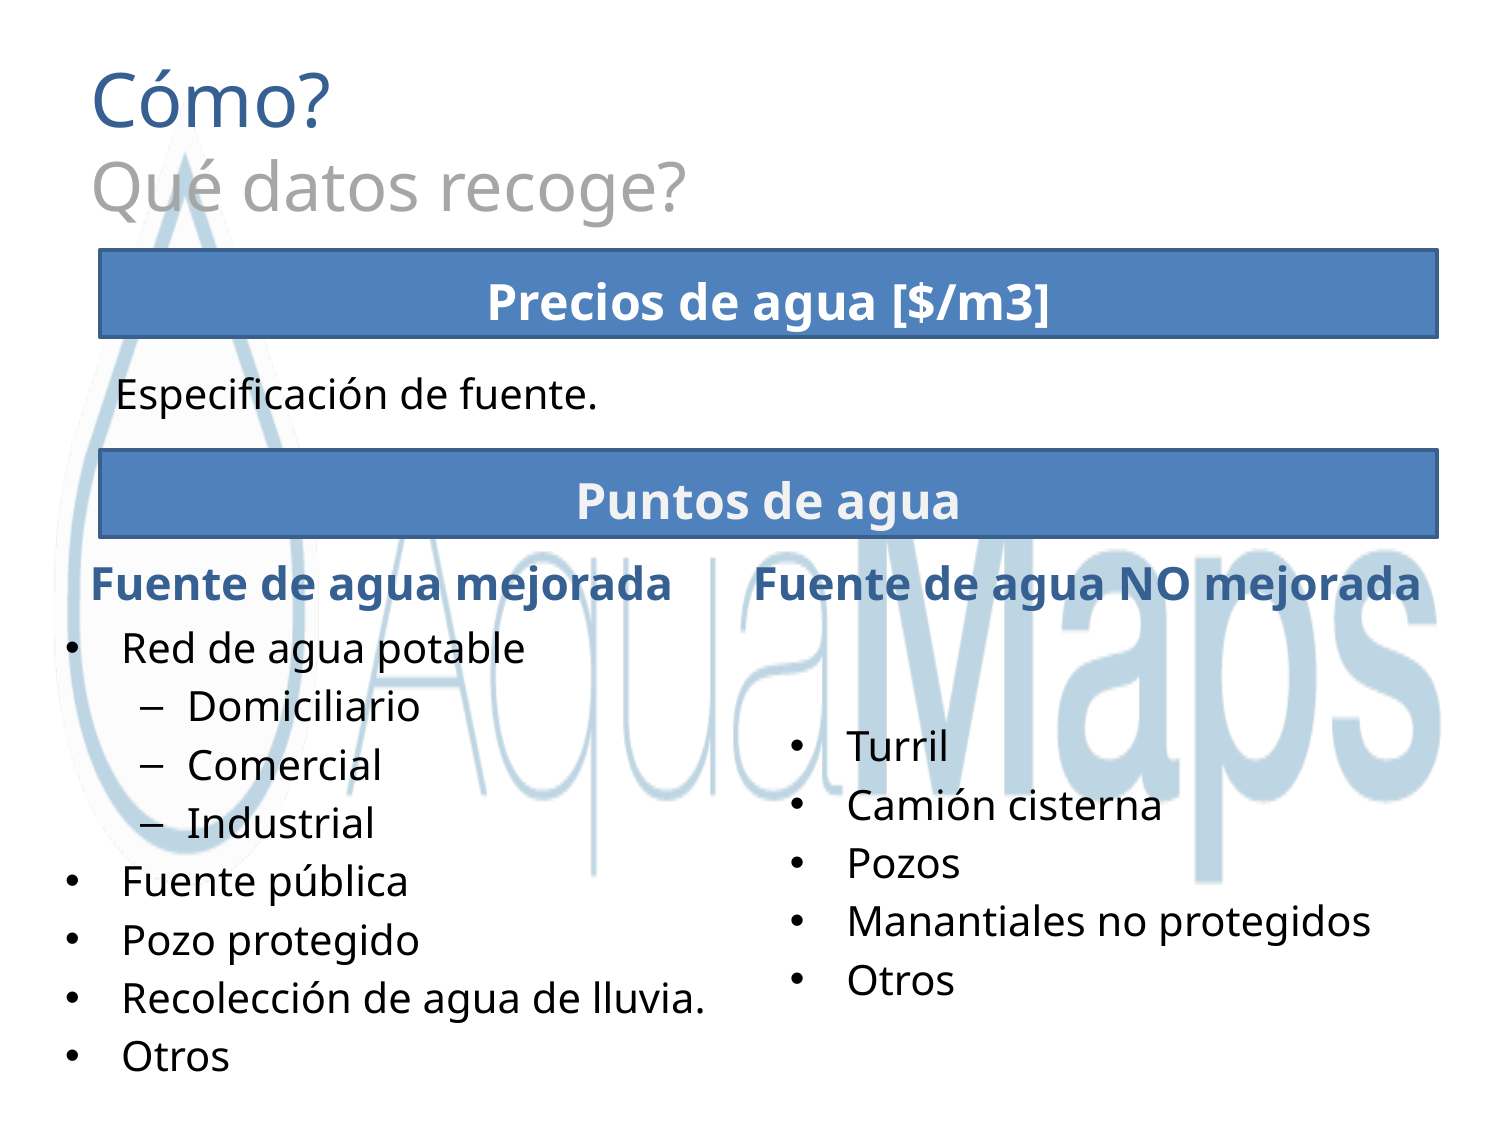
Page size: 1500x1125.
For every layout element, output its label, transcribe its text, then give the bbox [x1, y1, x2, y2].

text_box Precios de agua [$/m3] [98, 248, 1439, 339]
text_box Especificación de fuente. [99, 349, 1450, 425]
list Fuente de agua mejorada [50, 512, 713, 614]
text_box Puntos de agua [98, 448, 1439, 539]
list Red de agua potable Domiciliario Comercial Industrial Fuente pública Pozo protegido Recolección de agua de lluvia. Otros [50, 614, 751, 1125]
list Fuente de agua NO mejorada [725, 512, 1450, 618]
title Cómo? Qué datos recoge? [75, 45, 1425, 233]
list Turril Camión cisterna Pozos Manantiales no protegidos Otros [774, 712, 1438, 1024]
